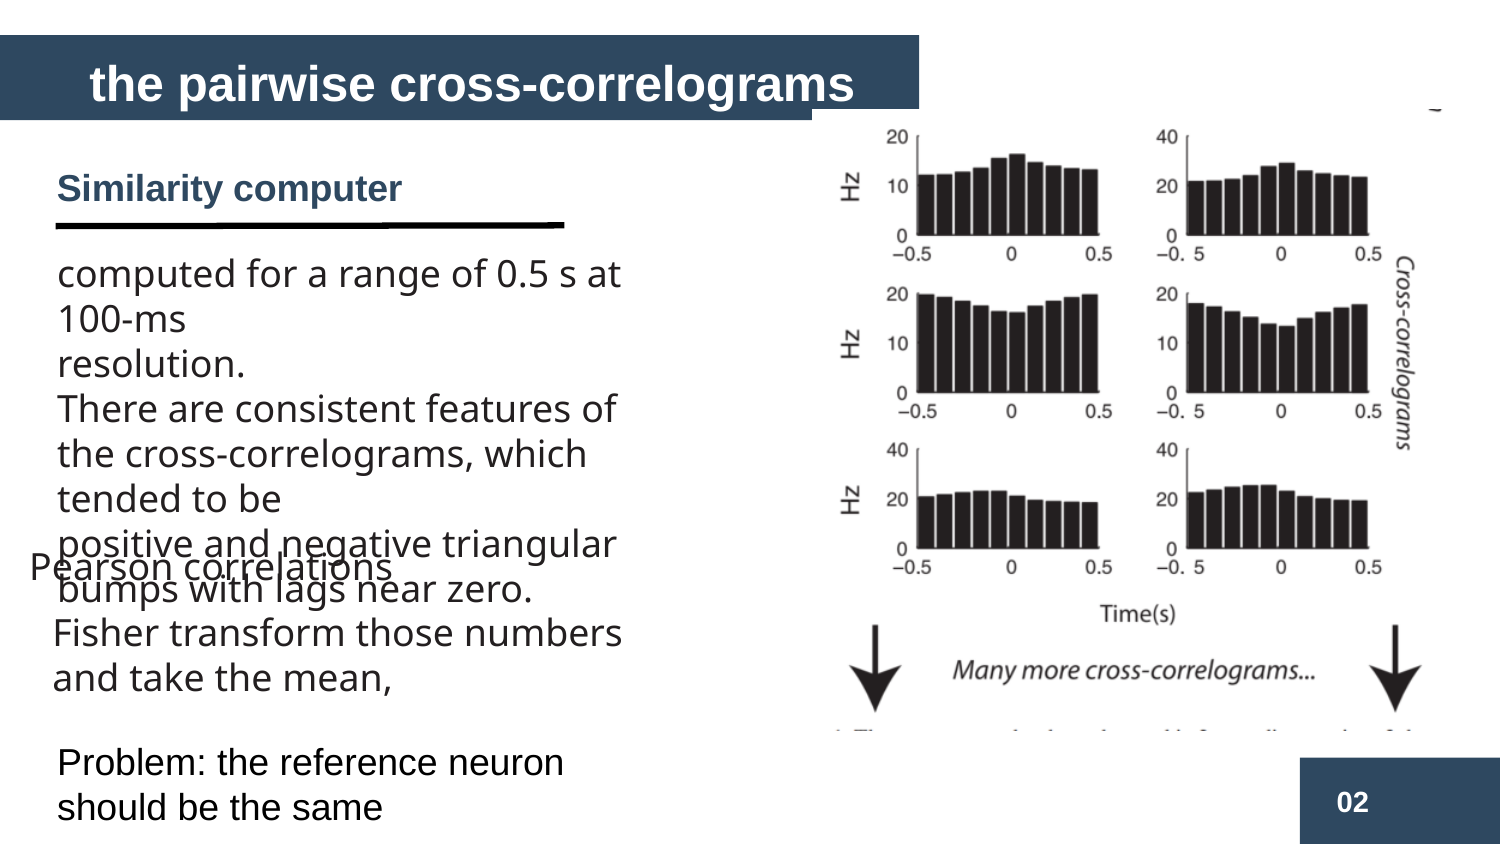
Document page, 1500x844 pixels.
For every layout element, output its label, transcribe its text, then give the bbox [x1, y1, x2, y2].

text_box the pairwise cross-correlograms [74, 44, 1414, 120]
text_box Fisher transform those numbers and take the mean, [37, 601, 788, 707]
picture [812, 108, 1489, 732]
text_box 02 [1321, 776, 1398, 826]
text_box computed for a range of 0.5 s at 100-ms resolution. There are consistent features of the cross-correlograms, which tended to be positive and negative triangular bumps with lags near zero. [42, 243, 688, 601]
text_box [0, 33, 921, 122]
text_box [1298, 755, 1500, 844]
text_box Similarity computer [42, 156, 591, 216]
text_box Problem: the reference neuron should be the same [42, 730, 697, 836]
text_box Pearson correlations [14, 535, 409, 595]
